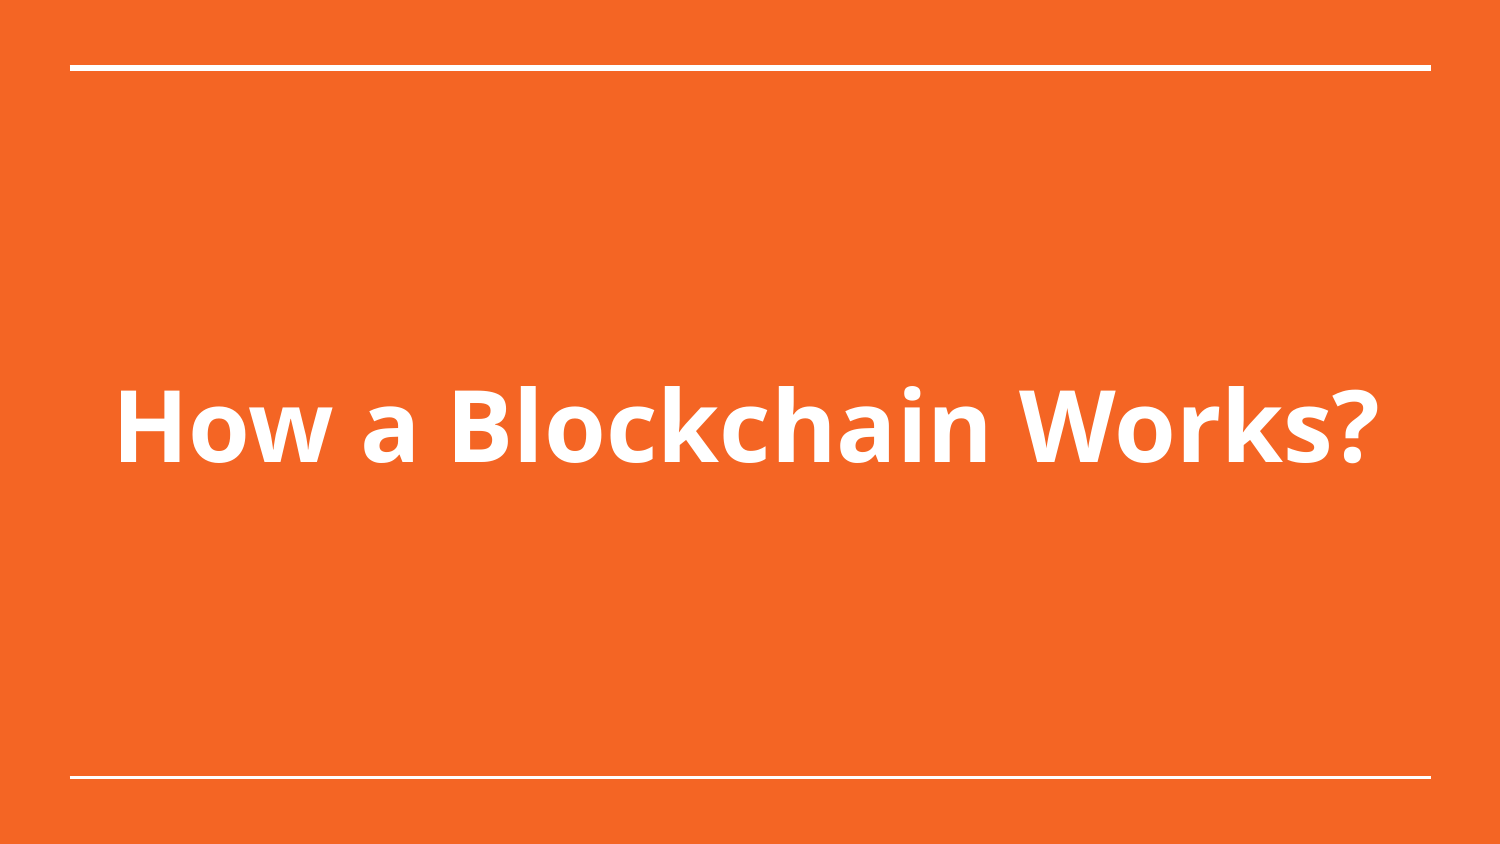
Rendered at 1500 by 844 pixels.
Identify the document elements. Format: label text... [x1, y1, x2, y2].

title How a Blockchain Works? [66, 296, 1428, 550]
